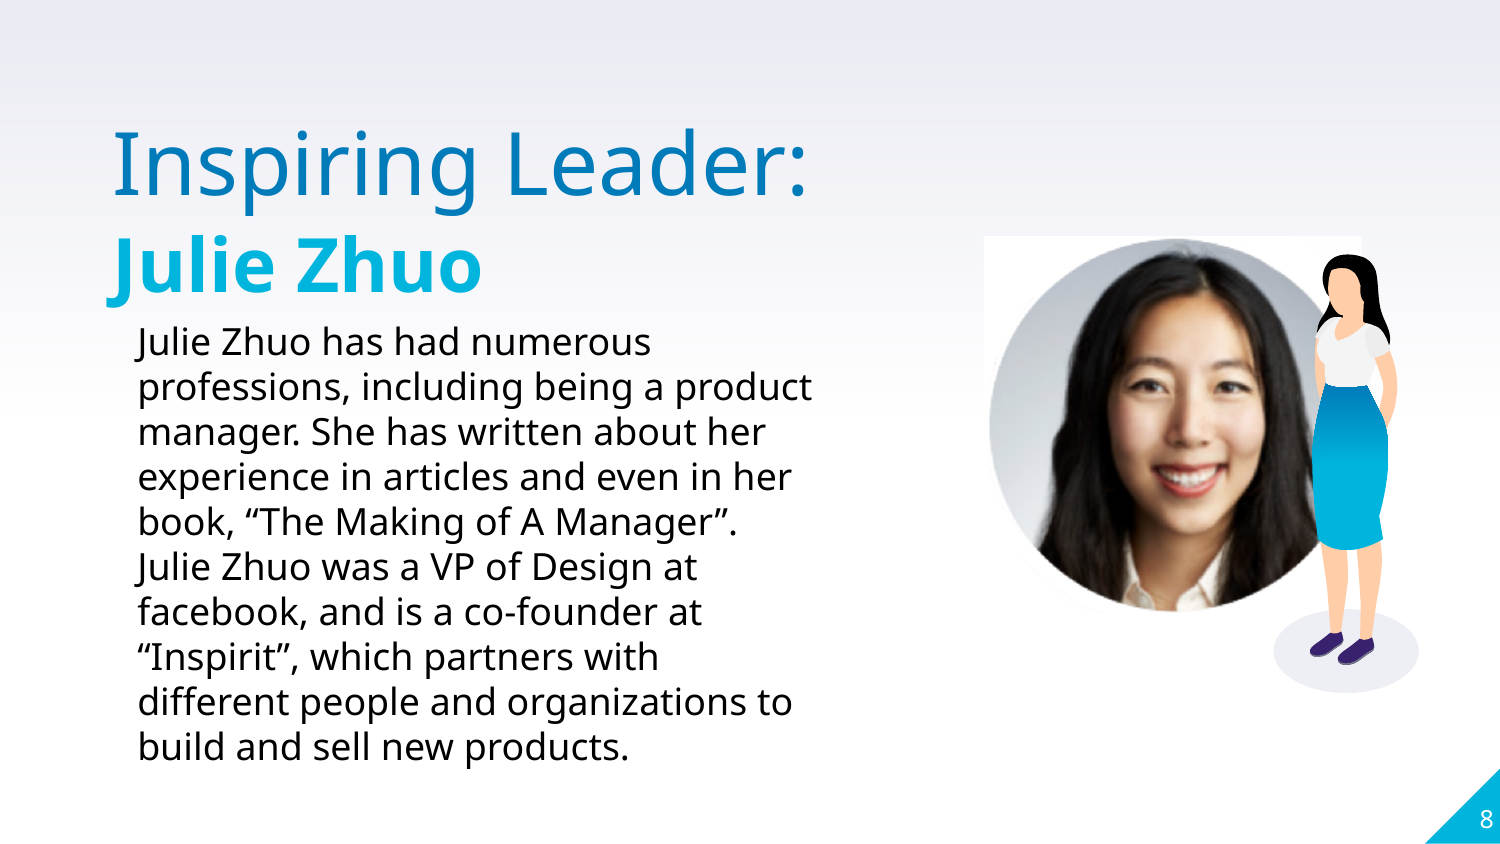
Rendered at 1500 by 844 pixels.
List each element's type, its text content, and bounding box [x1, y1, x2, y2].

subtitle Julie Zhuo [112, 208, 826, 320]
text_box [1273, 254, 1420, 694]
text_box Julie Zhuo has had numerous professions, including being a product manager. She has written about her experience in articles and even in her book, “The Making of A Manager”. Julie Zhuo was a VP of Design at facebook, and is a co-founder at “Inspirit”, which partners with different people and organizations to build and sell new products. [122, 302, 835, 742]
title Inspiring Leader: [112, 128, 874, 265]
picture [983, 235, 1362, 615]
slide_number ‹#› [1418, 760, 1494, 838]
